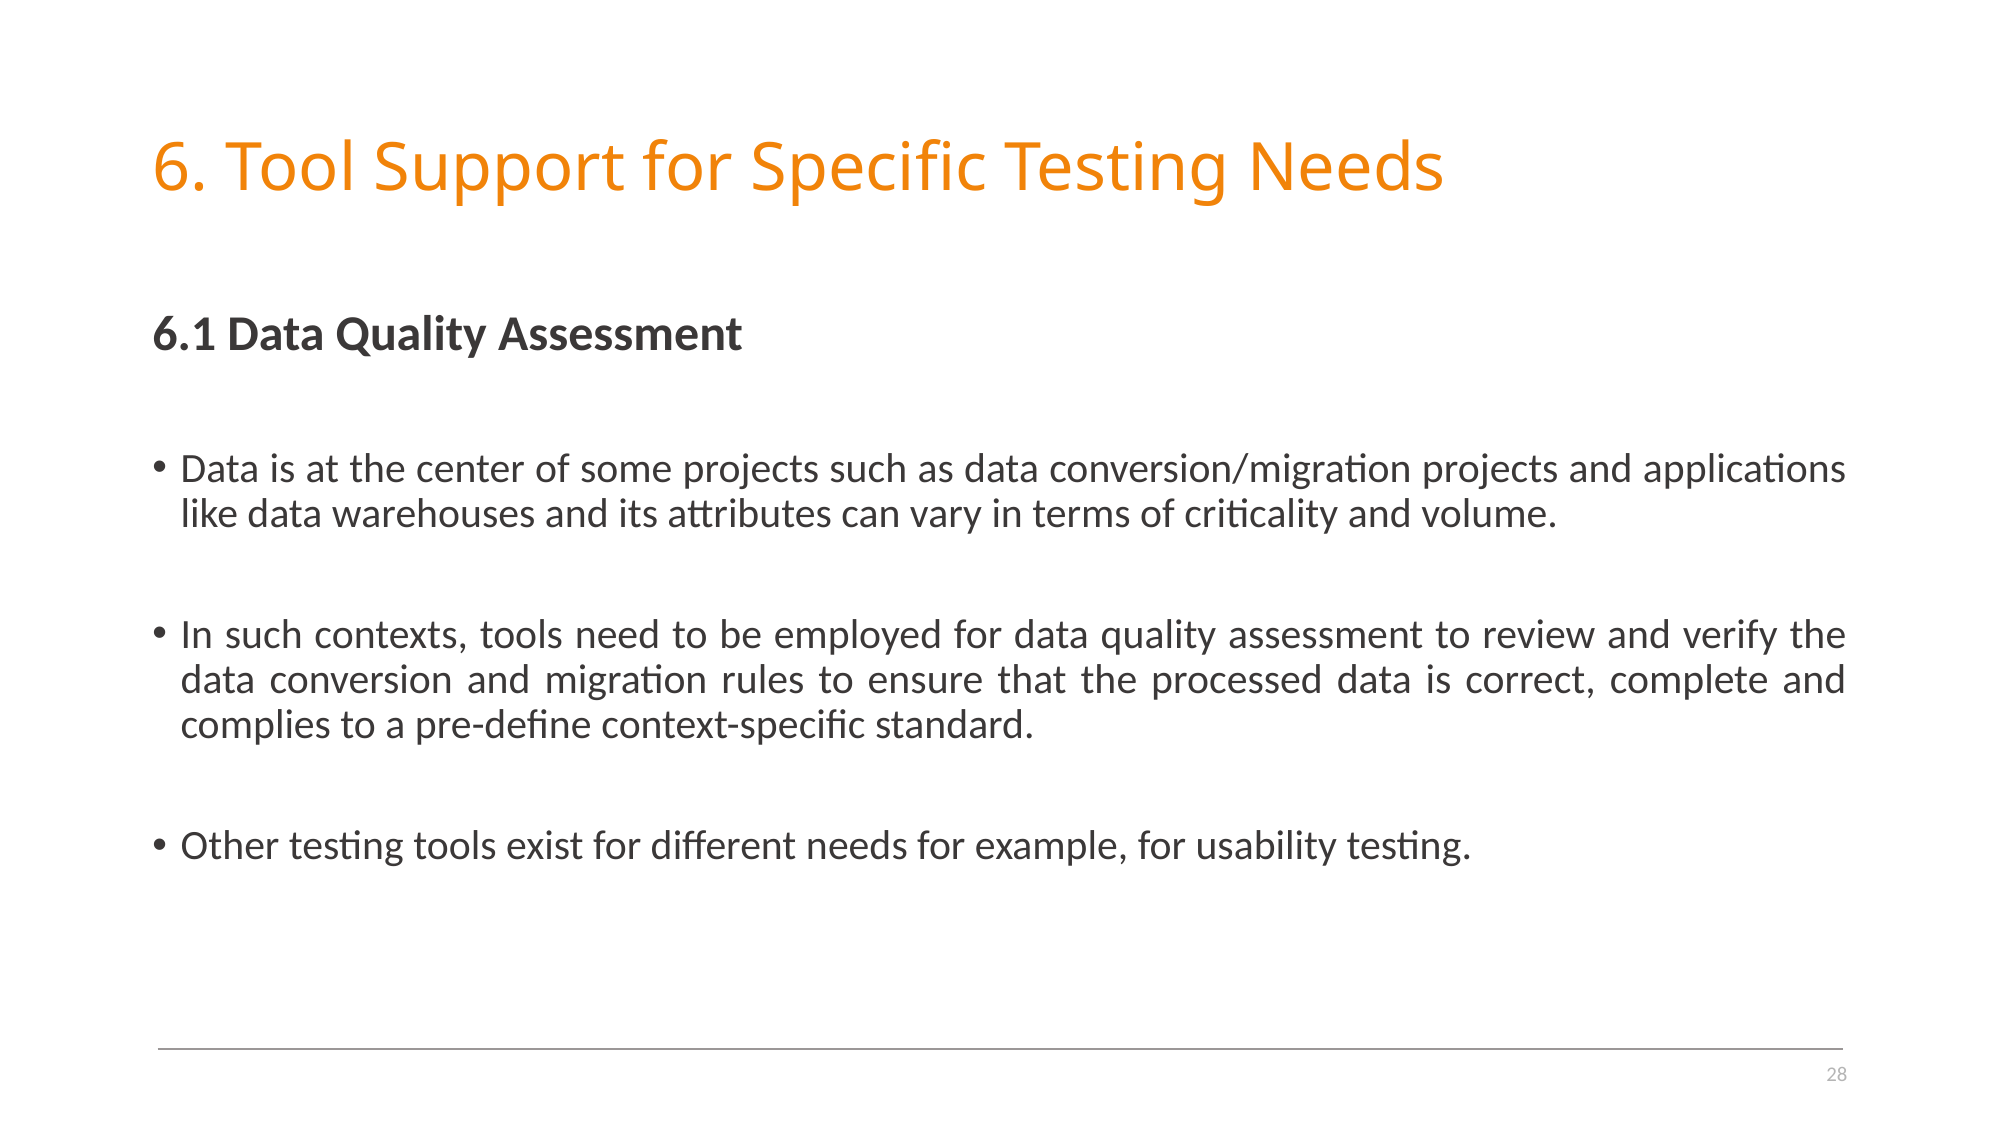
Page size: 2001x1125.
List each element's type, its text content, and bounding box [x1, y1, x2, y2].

slide_number 28 [1412, 1042, 1863, 1103]
title 6. Tool Support for Specific Testing Needs [137, 59, 1863, 278]
list 6.1 Data Quality Assessment Data is at the center of some projects such as data conversion/migration projects and applications like data warehouses and its attributes can vary in terms of criticality and volume. In such contexts, tools need to be employed for data quality assessment to review and verify the data conversion and migration rules to ensure that the processed data is correct, complete and complies to a pre-define context-specific standard. Other testing tools exist for different needs for example, for usability testing. [137, 299, 1863, 1014]
